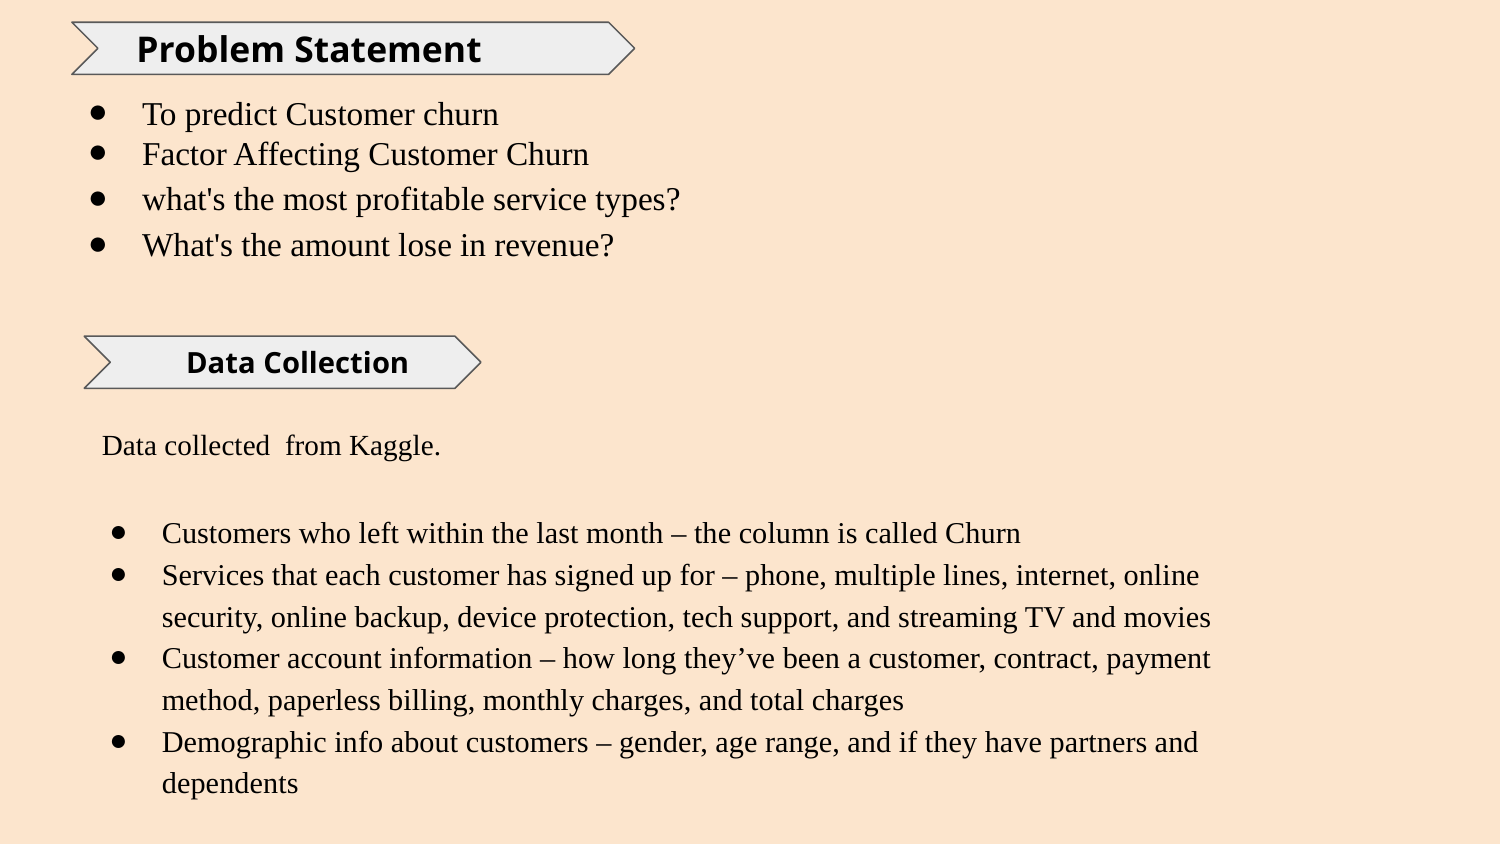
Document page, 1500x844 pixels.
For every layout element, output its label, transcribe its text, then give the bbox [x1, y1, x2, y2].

text_box Problem Statement [121, 11, 751, 85]
text_box [71, 22, 121, 75]
text_box Customers who left within the last month – the column is called Churn Services that each customer has signed up for – phone, multiple lines, internet, online security, online backup, device protection, tech support, and streaming TV and movies Customer account information – how long they’ve been a customer, contract, payment method, paperless billing, monthly charges, and total charges Demographic info about customers – gender, age range, and if they have partners and dependents [71, 493, 1230, 844]
text_box Data collected from Kaggle. [86, 411, 716, 477]
text_box [84, 336, 171, 389]
text_box [427, 336, 481, 389]
text_box Data Collection [171, 329, 427, 395]
text_box To predict Customer churn Factor Affecting Customer Churn what's the most profitable service types? What's the amount lose in revenue? [52, 76, 750, 279]
